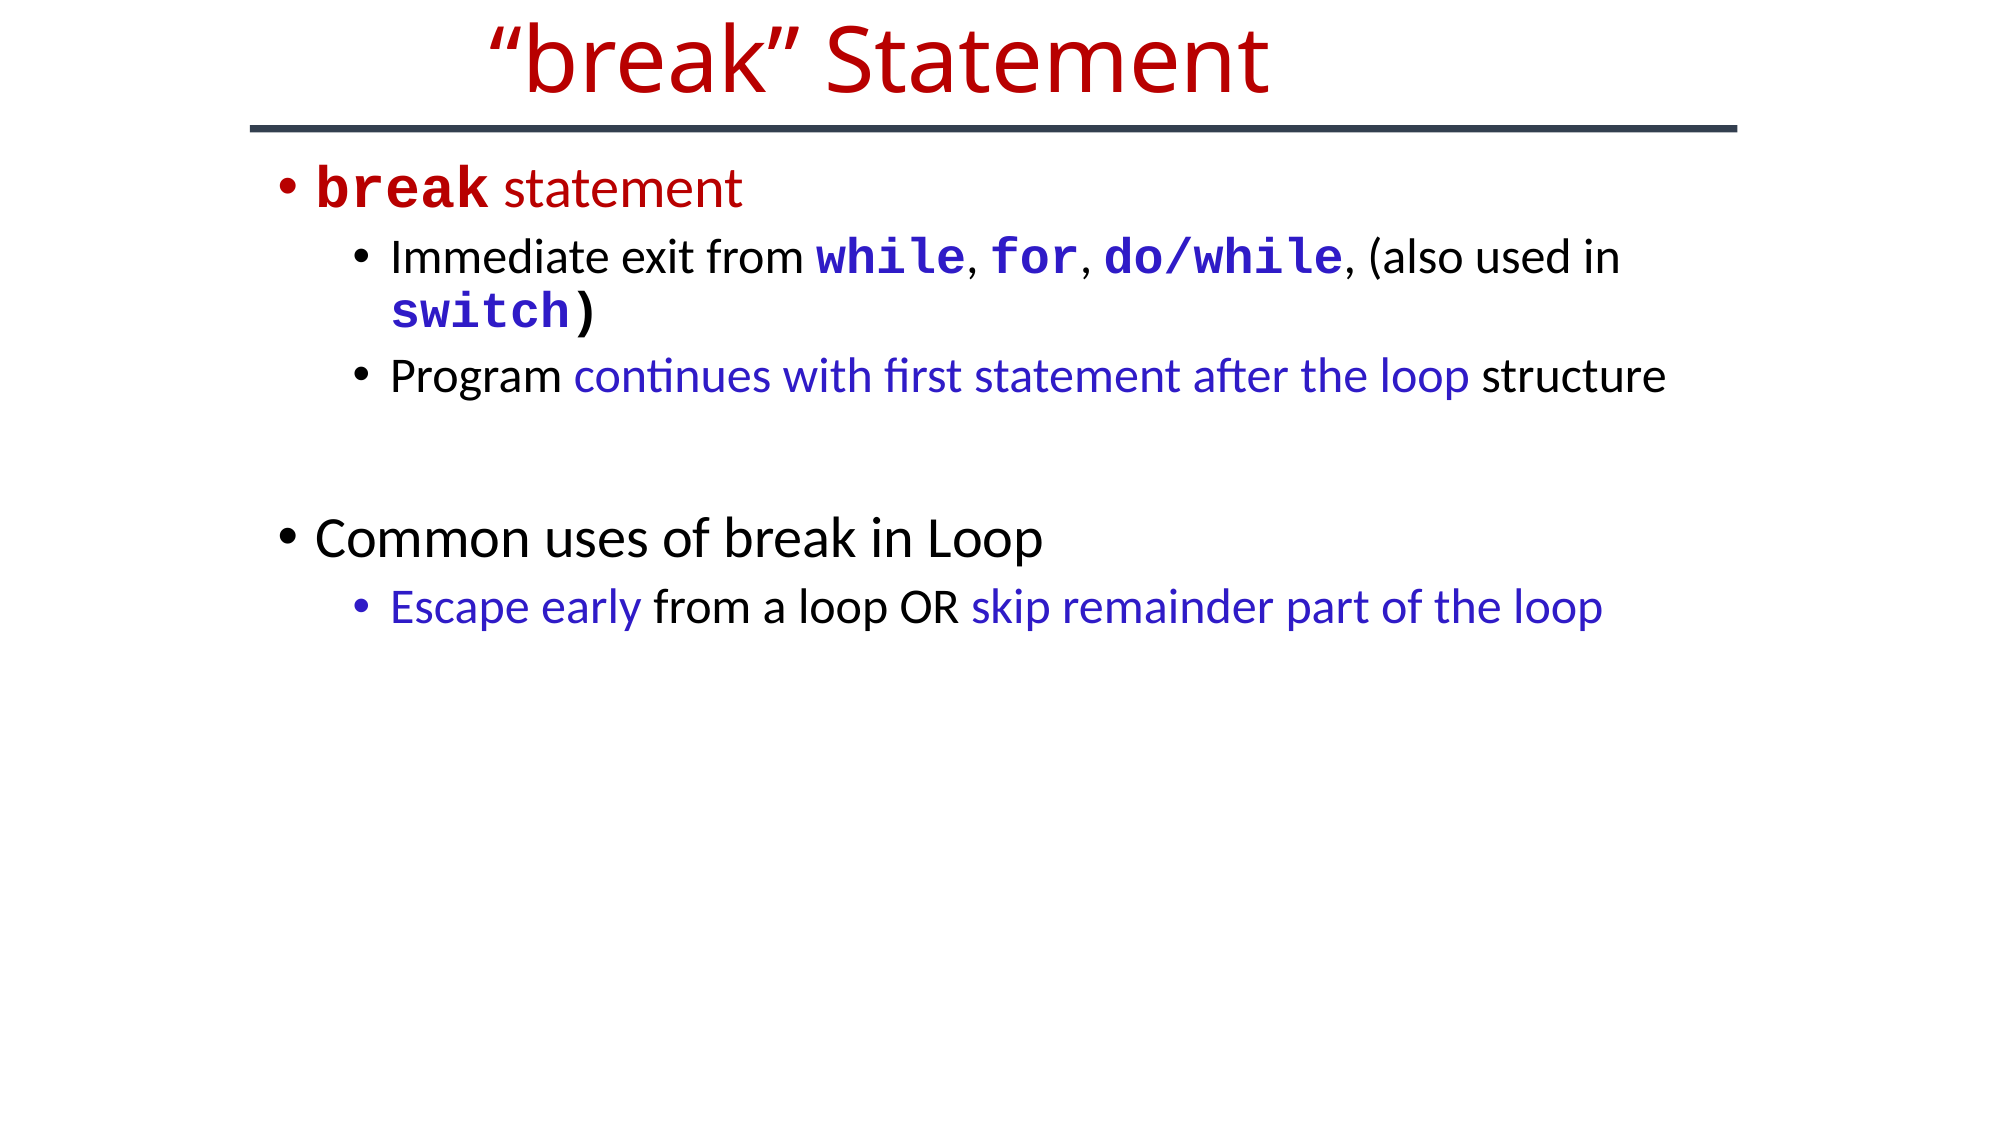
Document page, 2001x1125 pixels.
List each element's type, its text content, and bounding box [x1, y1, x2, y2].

title “break” Statement [324, 0, 1675, 124]
list break statement Immediate exit from while, for, do/while, (also used in switch) Program continues with first statement after the loop structure Common uses of break in Loop Escape early from a loop OR skip remainder part of the loop [262, 149, 1713, 1088]
text_box [249, 124, 1738, 133]
